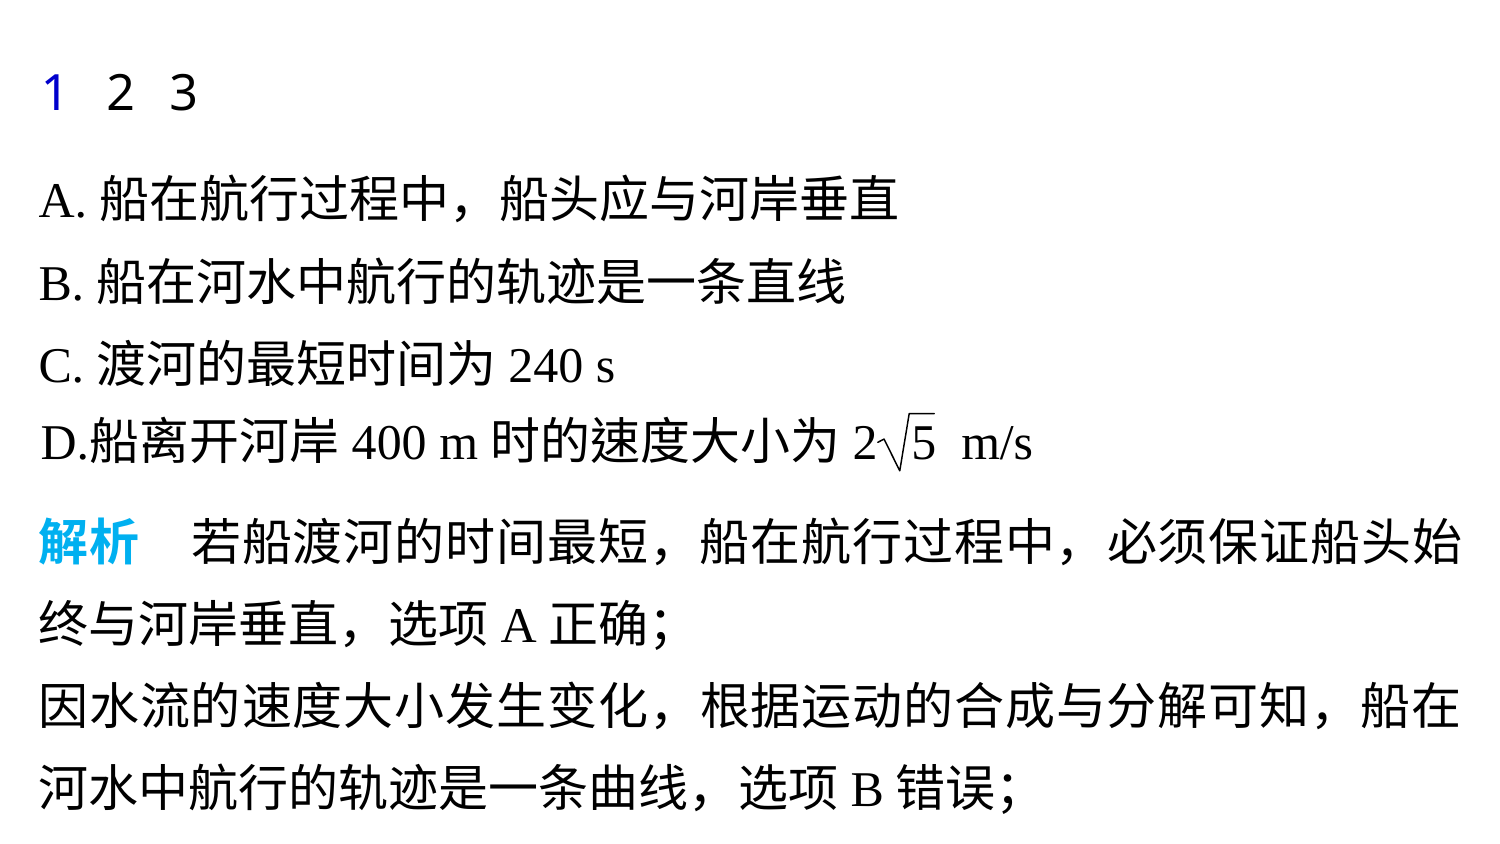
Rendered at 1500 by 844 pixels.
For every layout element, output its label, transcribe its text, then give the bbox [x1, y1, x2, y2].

text_box 2 [89, 54, 146, 127]
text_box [40, 396, 1155, 489]
text_box A.船在航行过程中，船头应与河岸垂直 B.船在河水中航行的轨迹是一条直线 C.渡河的最短时间为240 s [23, 138, 1477, 400]
text_box 3 [152, 54, 210, 127]
text_box 解析 若船渡河的时间最短，船在航行过程中，必须保证船头始终与河岸垂直，选项A正确； 因水流的速度大小发生变化，根据运动的合成与分解可知，船在河水中航行的轨迹是一条曲线，选项B错误； [23, 480, 1477, 824]
text_box 1 [23, 54, 81, 127]
